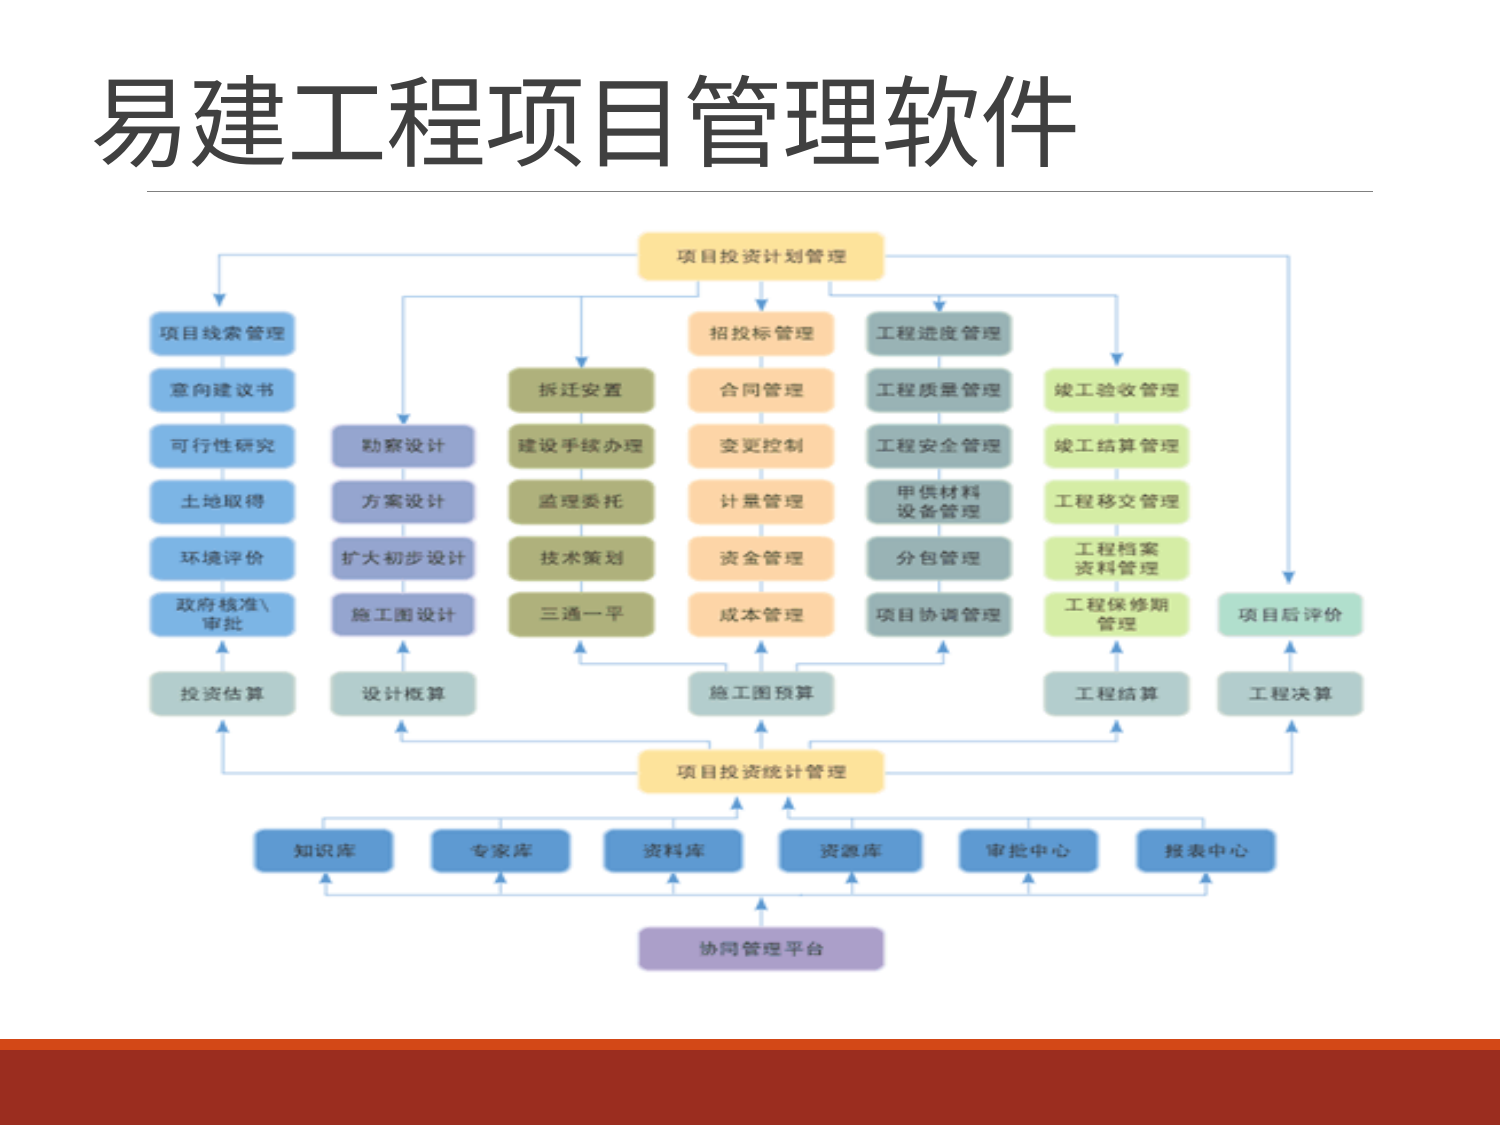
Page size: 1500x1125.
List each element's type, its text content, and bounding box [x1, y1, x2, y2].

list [110, 220, 1406, 984]
title 易建工程项目管理软件 [75, 47, 1442, 188]
